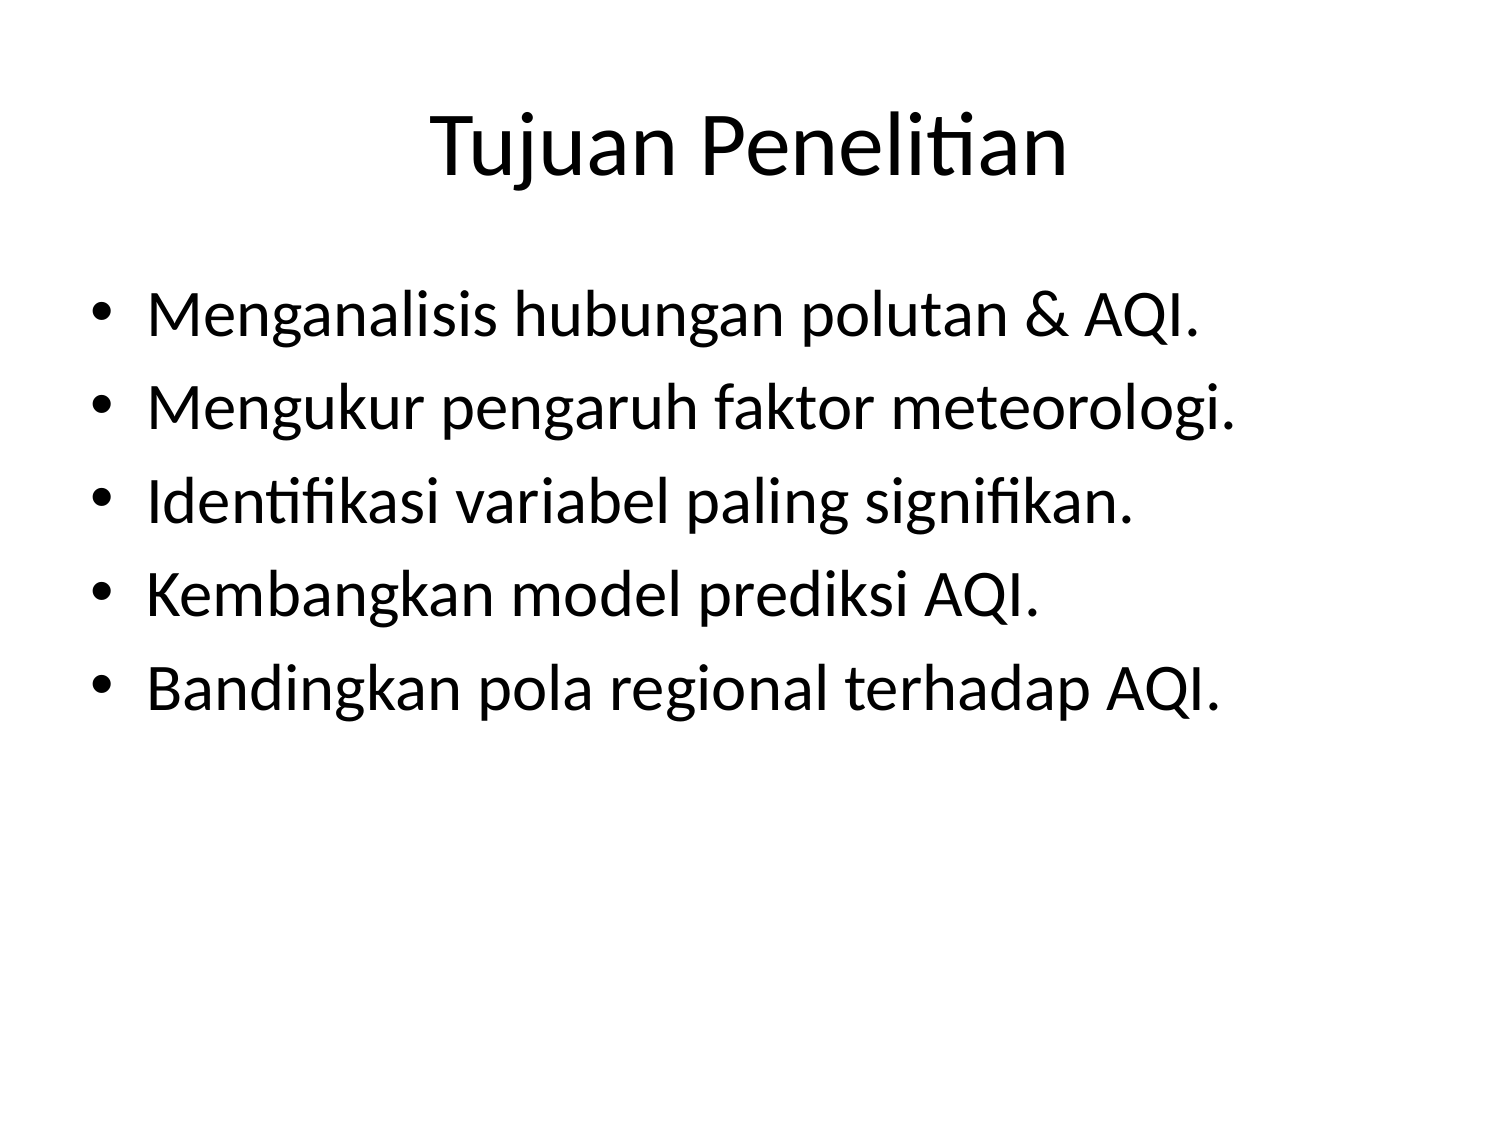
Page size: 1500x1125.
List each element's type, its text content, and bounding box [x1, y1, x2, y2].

title Tujuan Penelitian [75, 45, 1425, 233]
list Menganalisis hubungan polutan & AQI. Mengukur pengaruh faktor meteorologi. Identifikasi variabel paling signifikan. Kembangkan model prediksi AQI. Bandingkan pola regional terhadap AQI. [75, 262, 1425, 1005]
